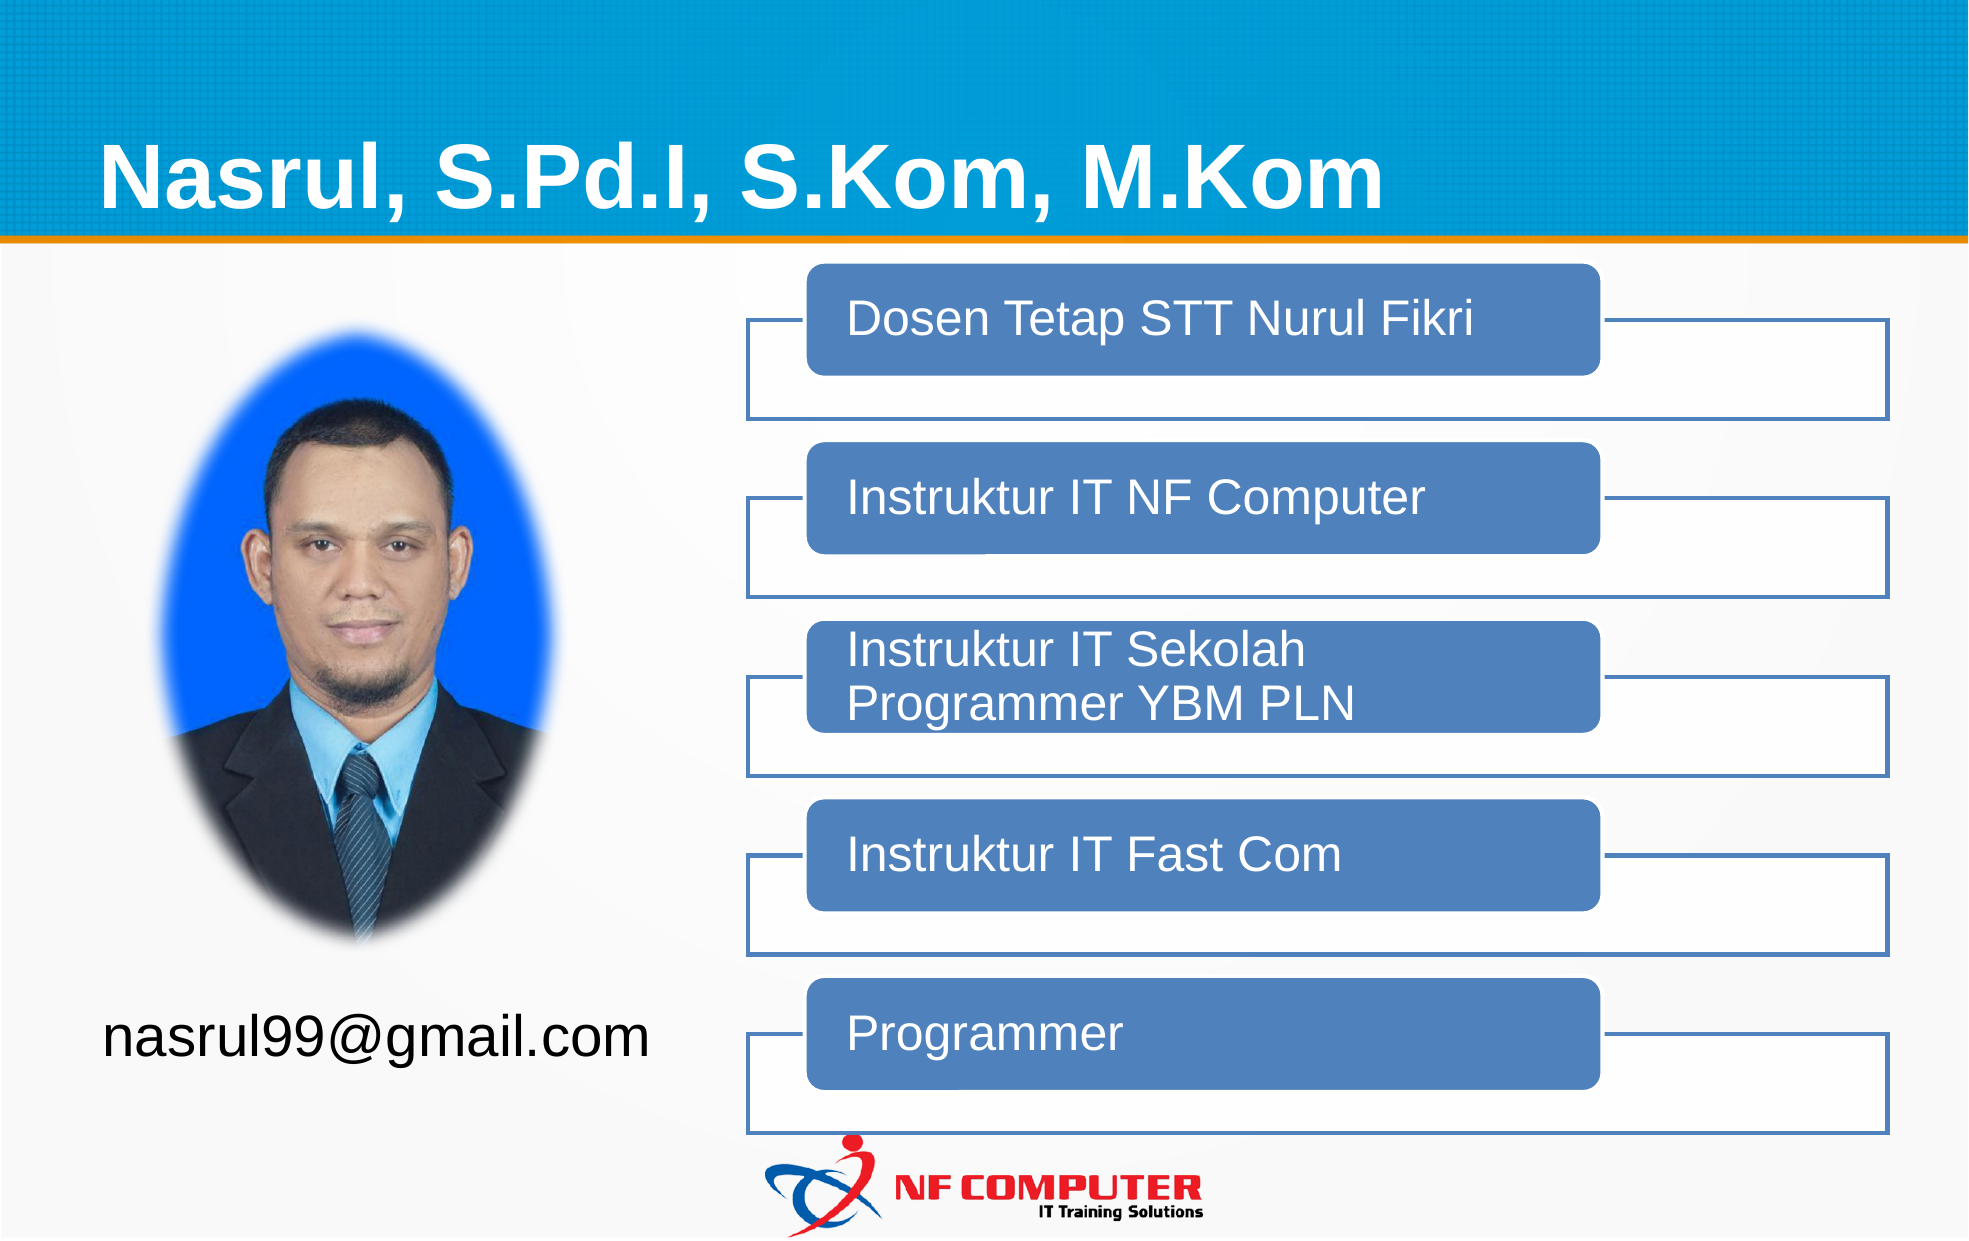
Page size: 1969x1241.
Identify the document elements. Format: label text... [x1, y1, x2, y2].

text_box nasrul99@gmail.com [87, 991, 685, 1076]
text_box Nasrul, S.Pd.I, S.Kom, M.Kom [98, 19, 1870, 227]
text_box [60, 315, 742, 1080]
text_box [747, 259, 1888, 1136]
picture [0, 236, 1969, 1241]
